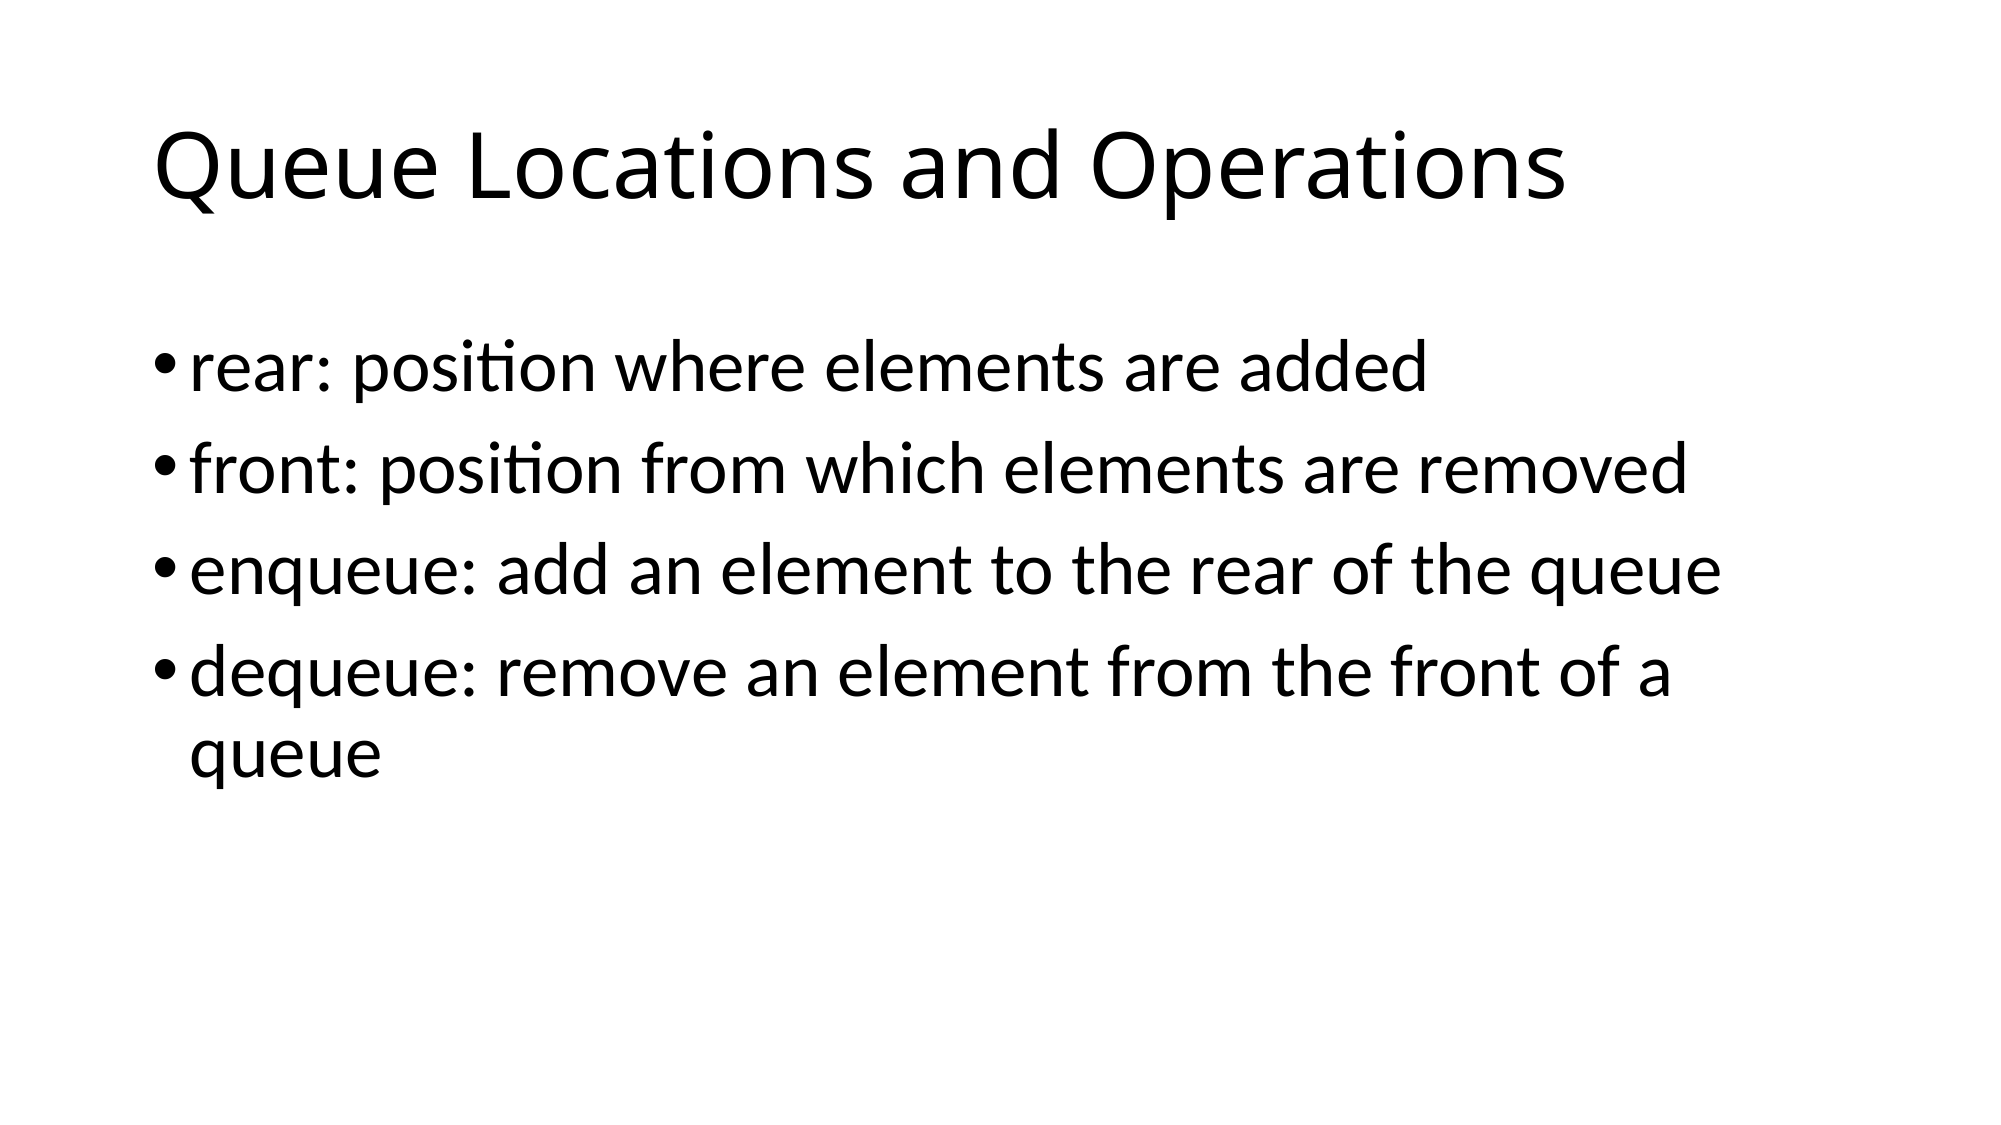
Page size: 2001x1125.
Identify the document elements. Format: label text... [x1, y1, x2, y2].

title Queue Locations and Operations [137, 59, 1863, 278]
list rear: position where elements are added front: position from which elements are removed enqueue: add an element to the rear of the queue dequeue: remove an element from the front of a queue [137, 319, 1750, 934]
